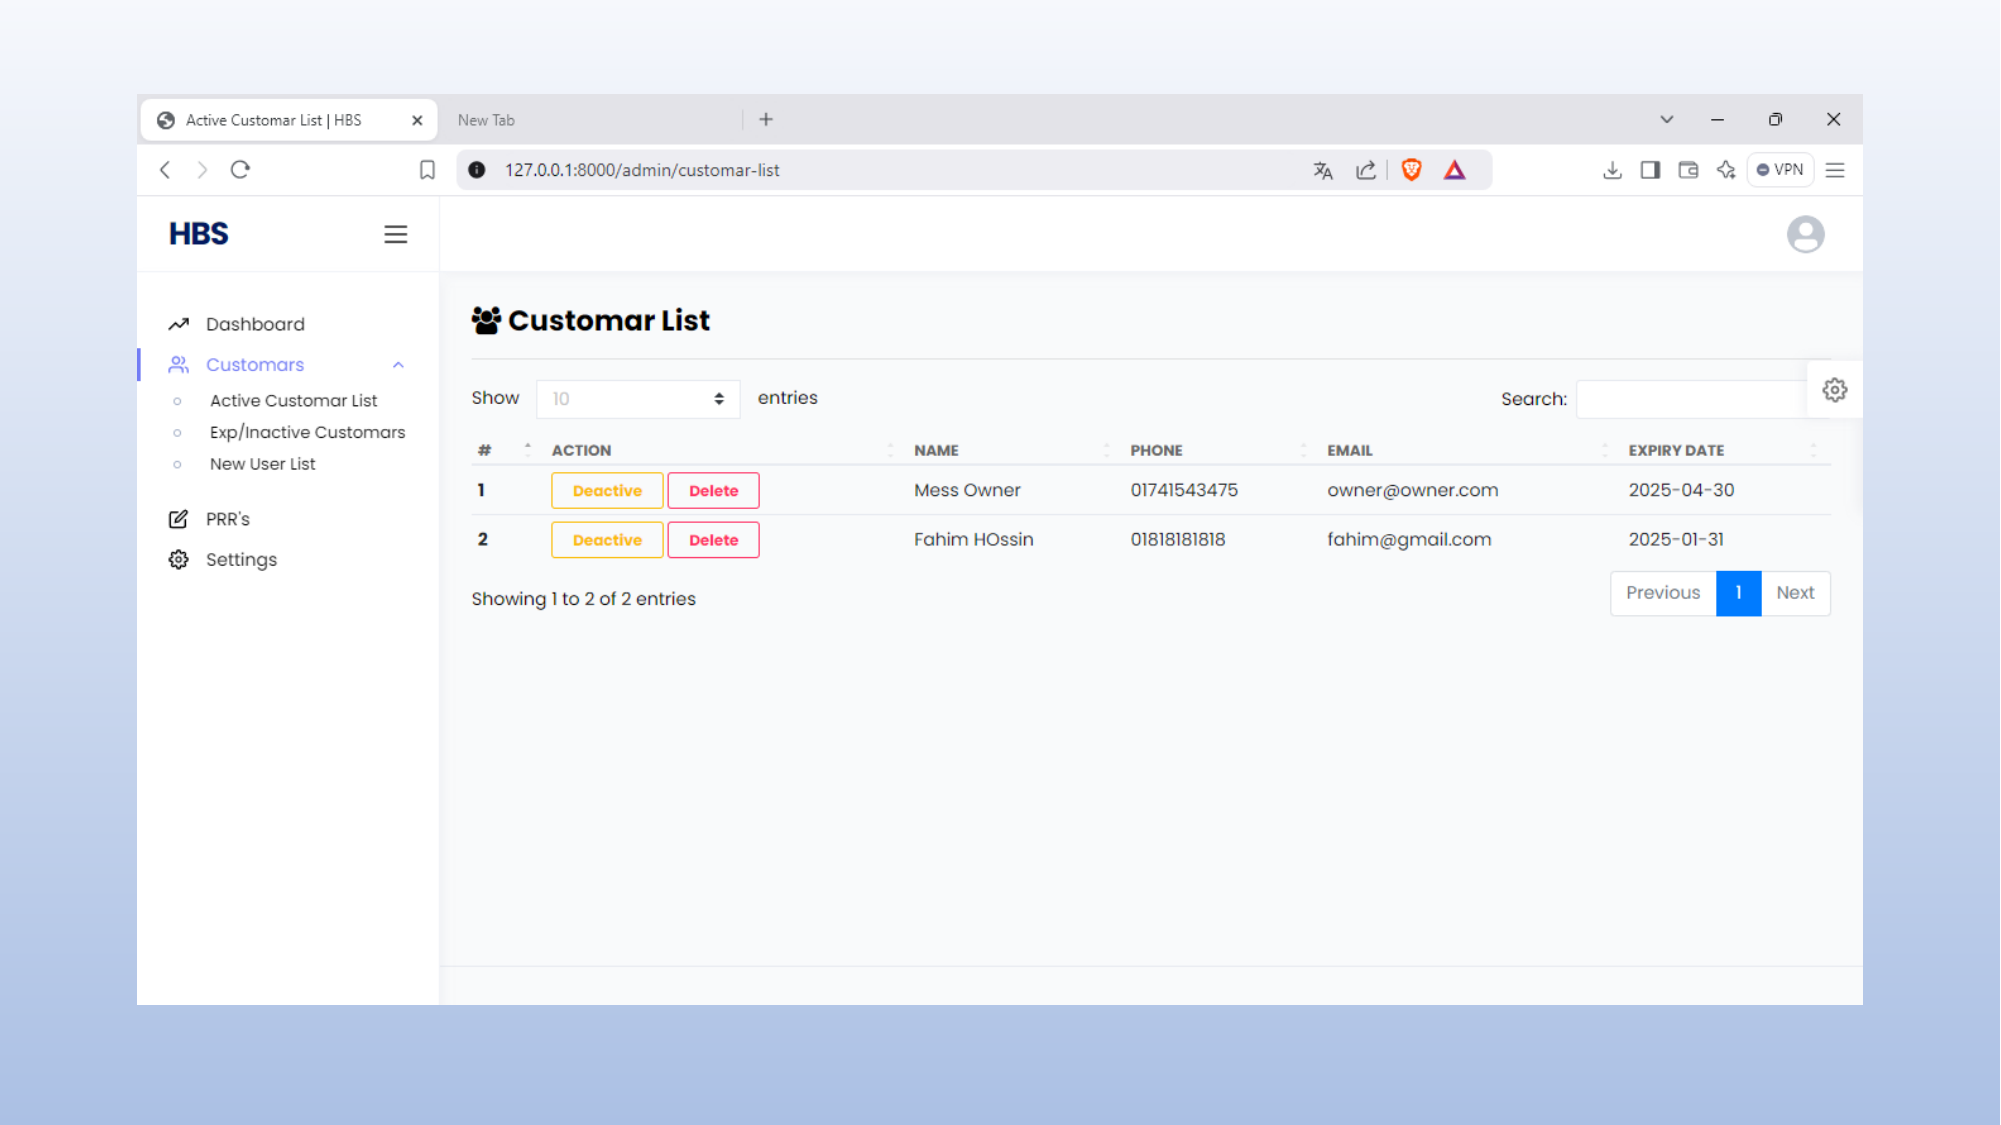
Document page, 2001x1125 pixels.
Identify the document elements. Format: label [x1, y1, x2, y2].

list [137, 94, 1863, 1005]
